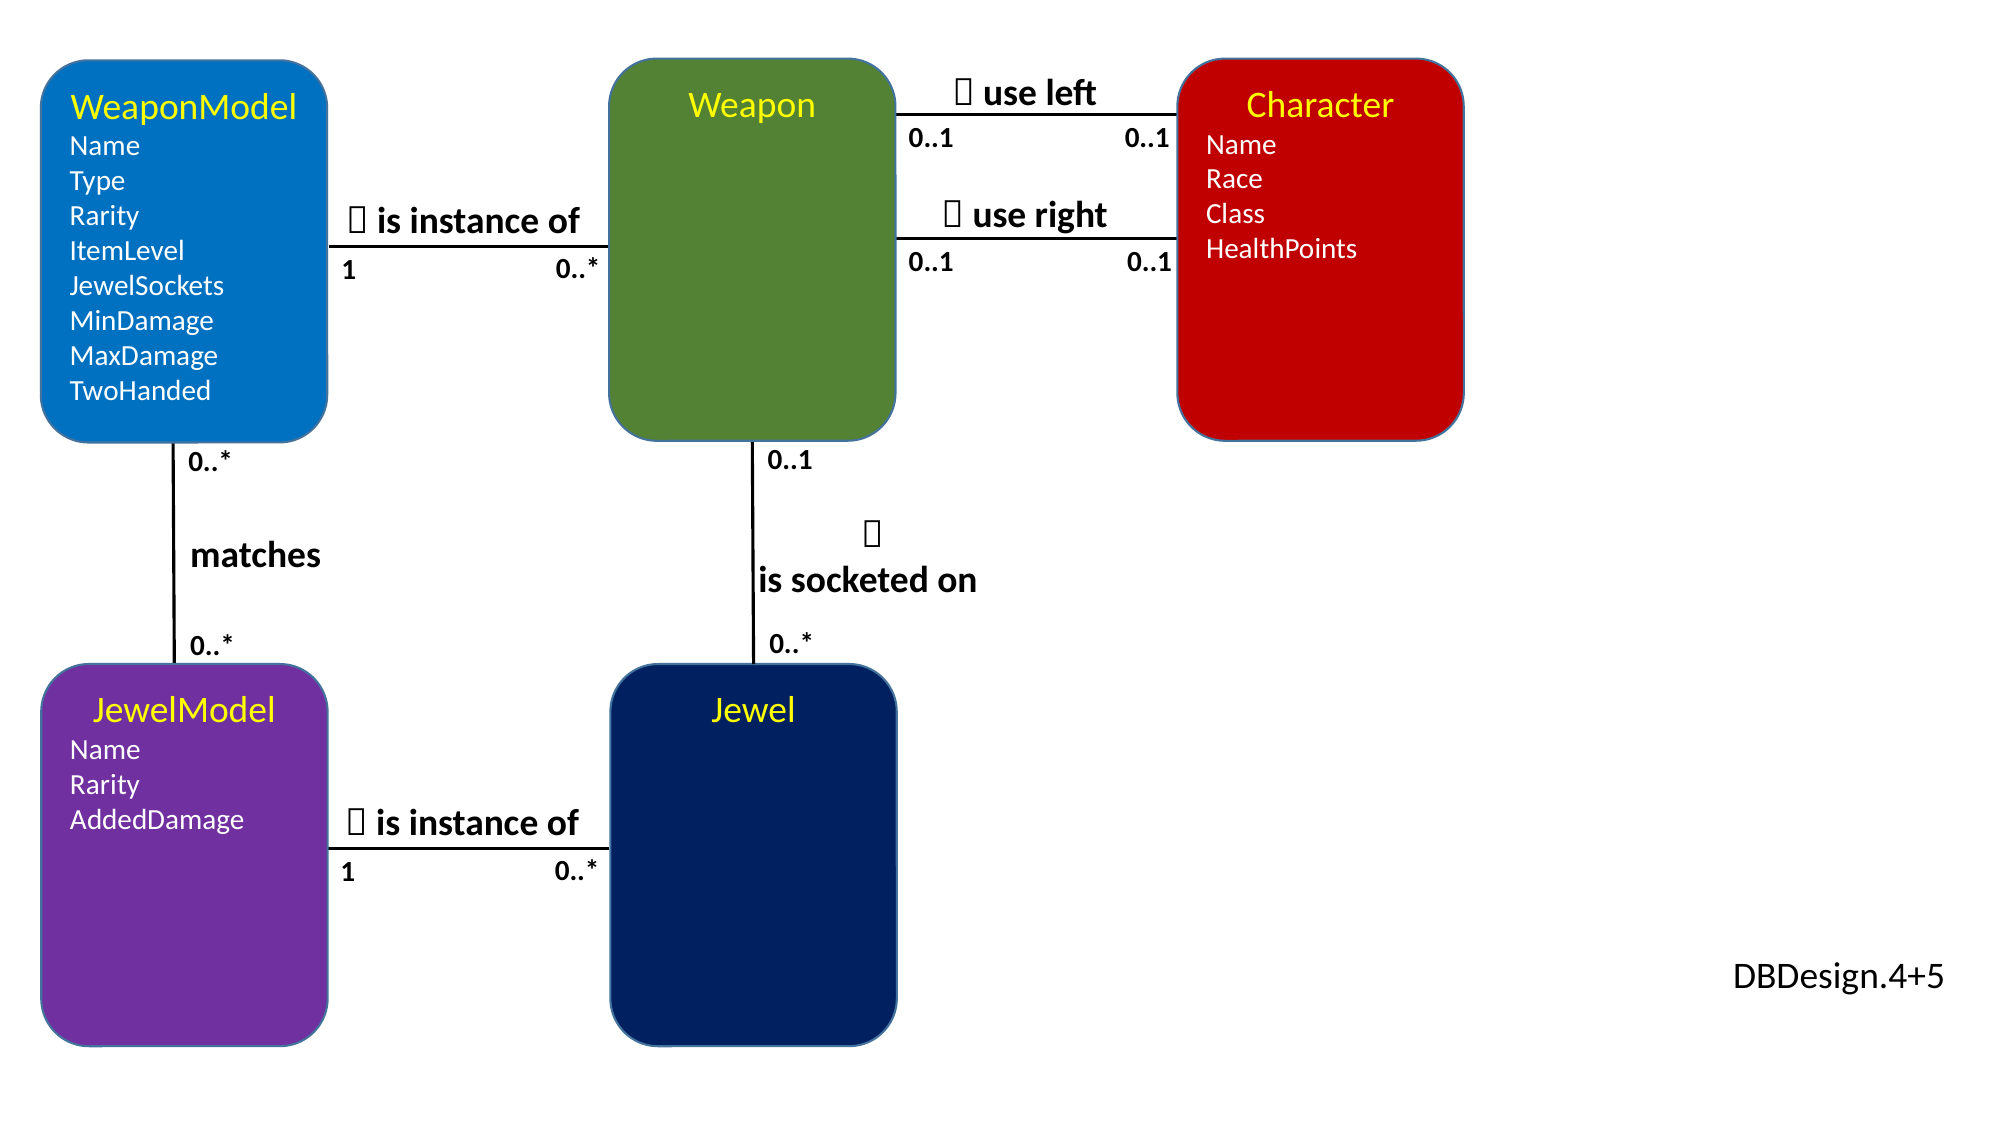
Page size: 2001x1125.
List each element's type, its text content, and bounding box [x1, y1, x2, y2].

text_box 1 [329, 849, 371, 895]
text_box matches [175, 522, 337, 582]
text_box 0..1 [1110, 115, 1176, 161]
text_box 0..1 [754, 442, 828, 483]
text_box 1 [329, 247, 372, 293]
text_box  use right [918, 182, 1123, 238]
text_box 1 [329, 242, 372, 246]
text_box 0..* [541, 241, 608, 246]
text_box DBDesign.4+5 [1718, 943, 1961, 1004]
text_box 0..1 [1112, 234, 1176, 238]
text_box  use right [969, 239, 1112, 243]
text_box Jewel [609, 662, 898, 1048]
text_box 0..* [541, 247, 608, 292]
text_box 0..1 [1112, 239, 1176, 285]
text_box 0..* [754, 616, 830, 667]
text_box 0..* [175, 444, 249, 485]
text_box 0..1 [897, 239, 969, 285]
text_box 0..* [175, 618, 250, 662]
text_box WeaponModel Name Type Rarity ItemLevel JewelSockets MinDamage MaxDamage TwoHanded [39, 59, 329, 444]
text_box Character Name Race Class HealthPoints [1176, 57, 1465, 442]
text_box 0..* [540, 843, 615, 894]
text_box  use left [928, 60, 1113, 114]
text_box  is instance of [329, 189, 596, 246]
text_box 1 [329, 844, 371, 848]
text_box Weapon [608, 57, 897, 442]
text_box  is socketed on [754, 502, 993, 607]
text_box  is socketed on [743, 502, 752, 607]
text_box  is instance of [329, 790, 595, 848]
text_box 0..1 [897, 234, 969, 238]
text_box  use left [969, 115, 1110, 121]
text_box JewelModel Name Rarity AddedDamage [40, 662, 329, 1048]
text_box 0..1 [897, 115, 969, 161]
